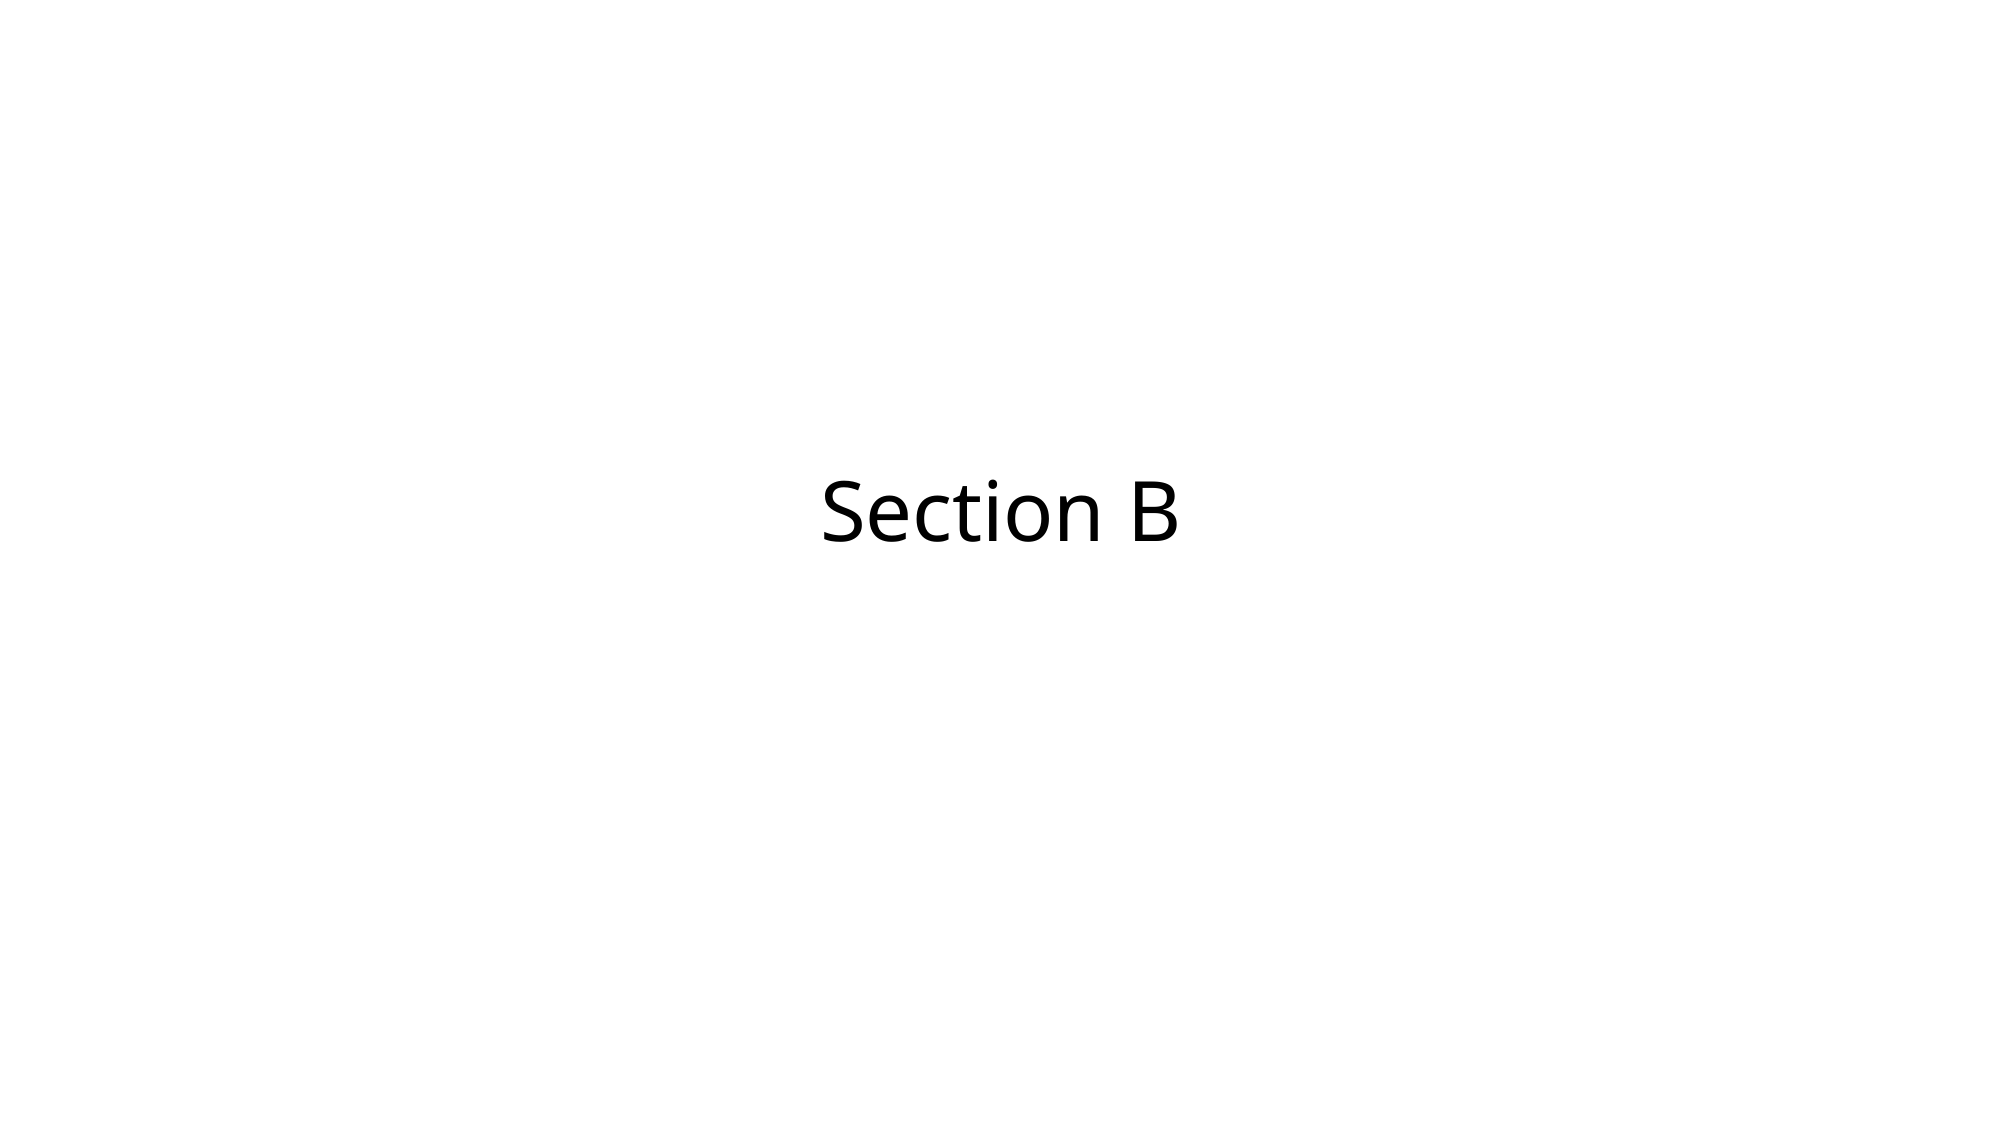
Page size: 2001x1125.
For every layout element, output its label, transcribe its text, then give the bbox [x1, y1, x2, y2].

title Section B [0, 411, 2000, 602]
